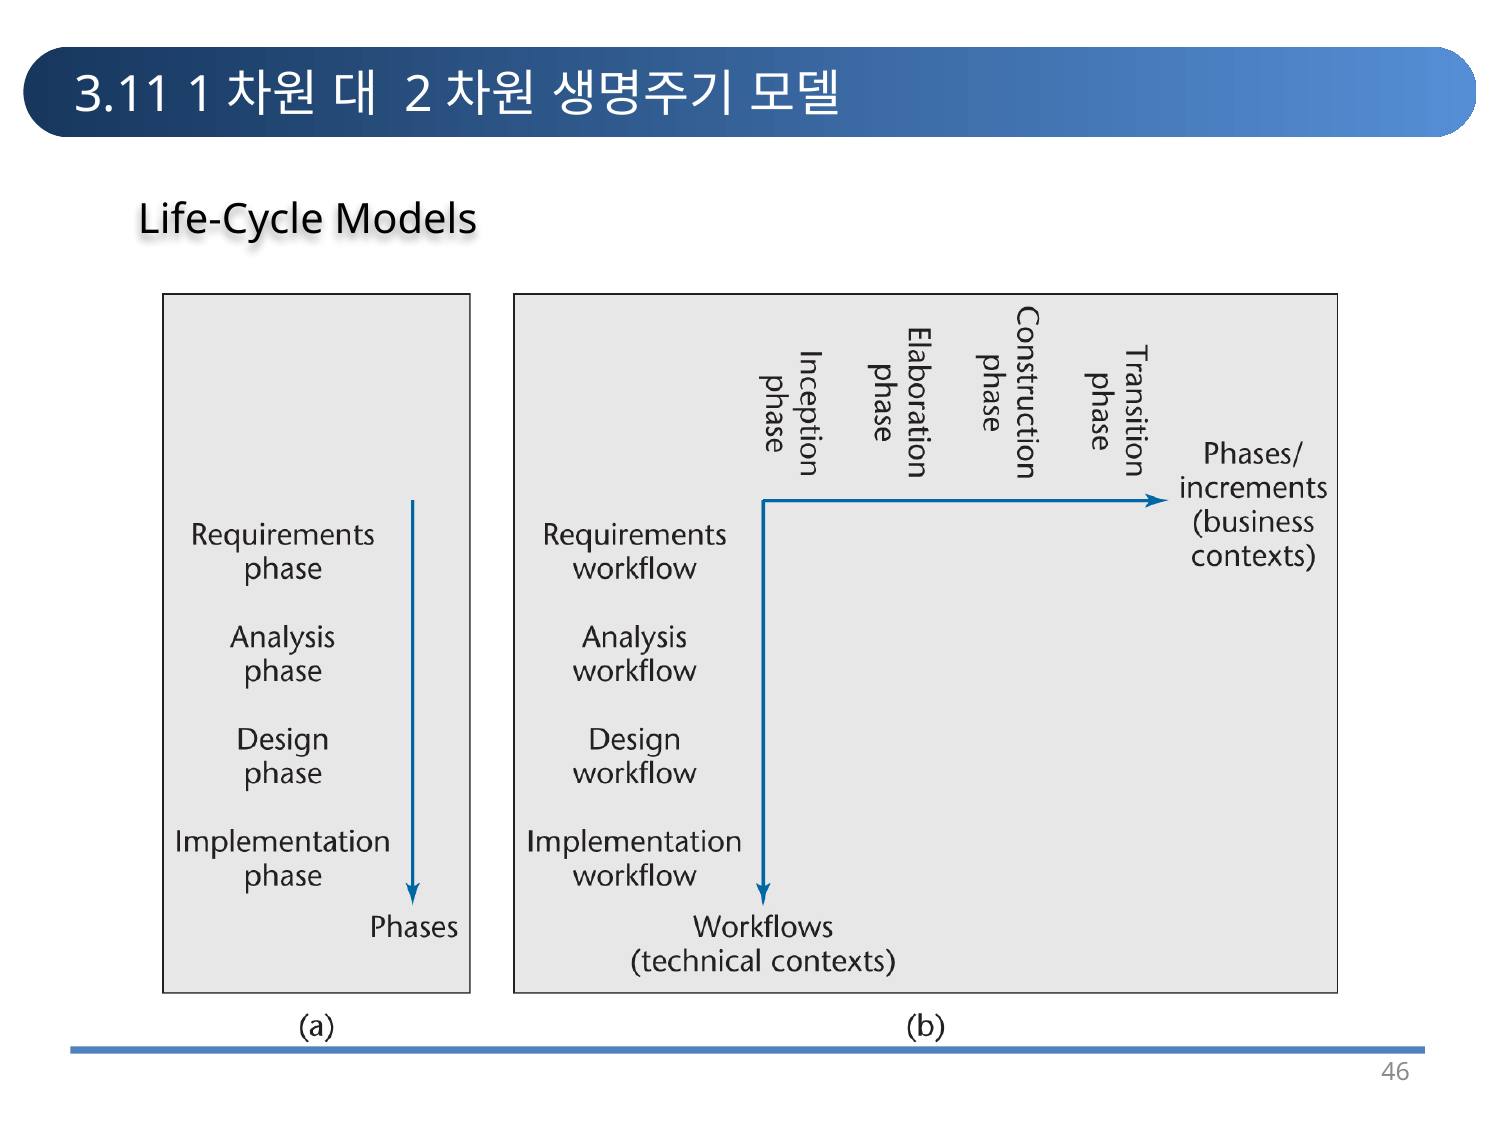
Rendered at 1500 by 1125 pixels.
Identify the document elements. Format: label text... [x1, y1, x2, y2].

list Life-Cycle Models [60, 180, 555, 255]
slide_number 46 [1074, 1042, 1425, 1103]
picture [162, 293, 1338, 1044]
title 3.11 1차원 대 2차원 생명주기 모델 [59, 56, 1410, 126]
